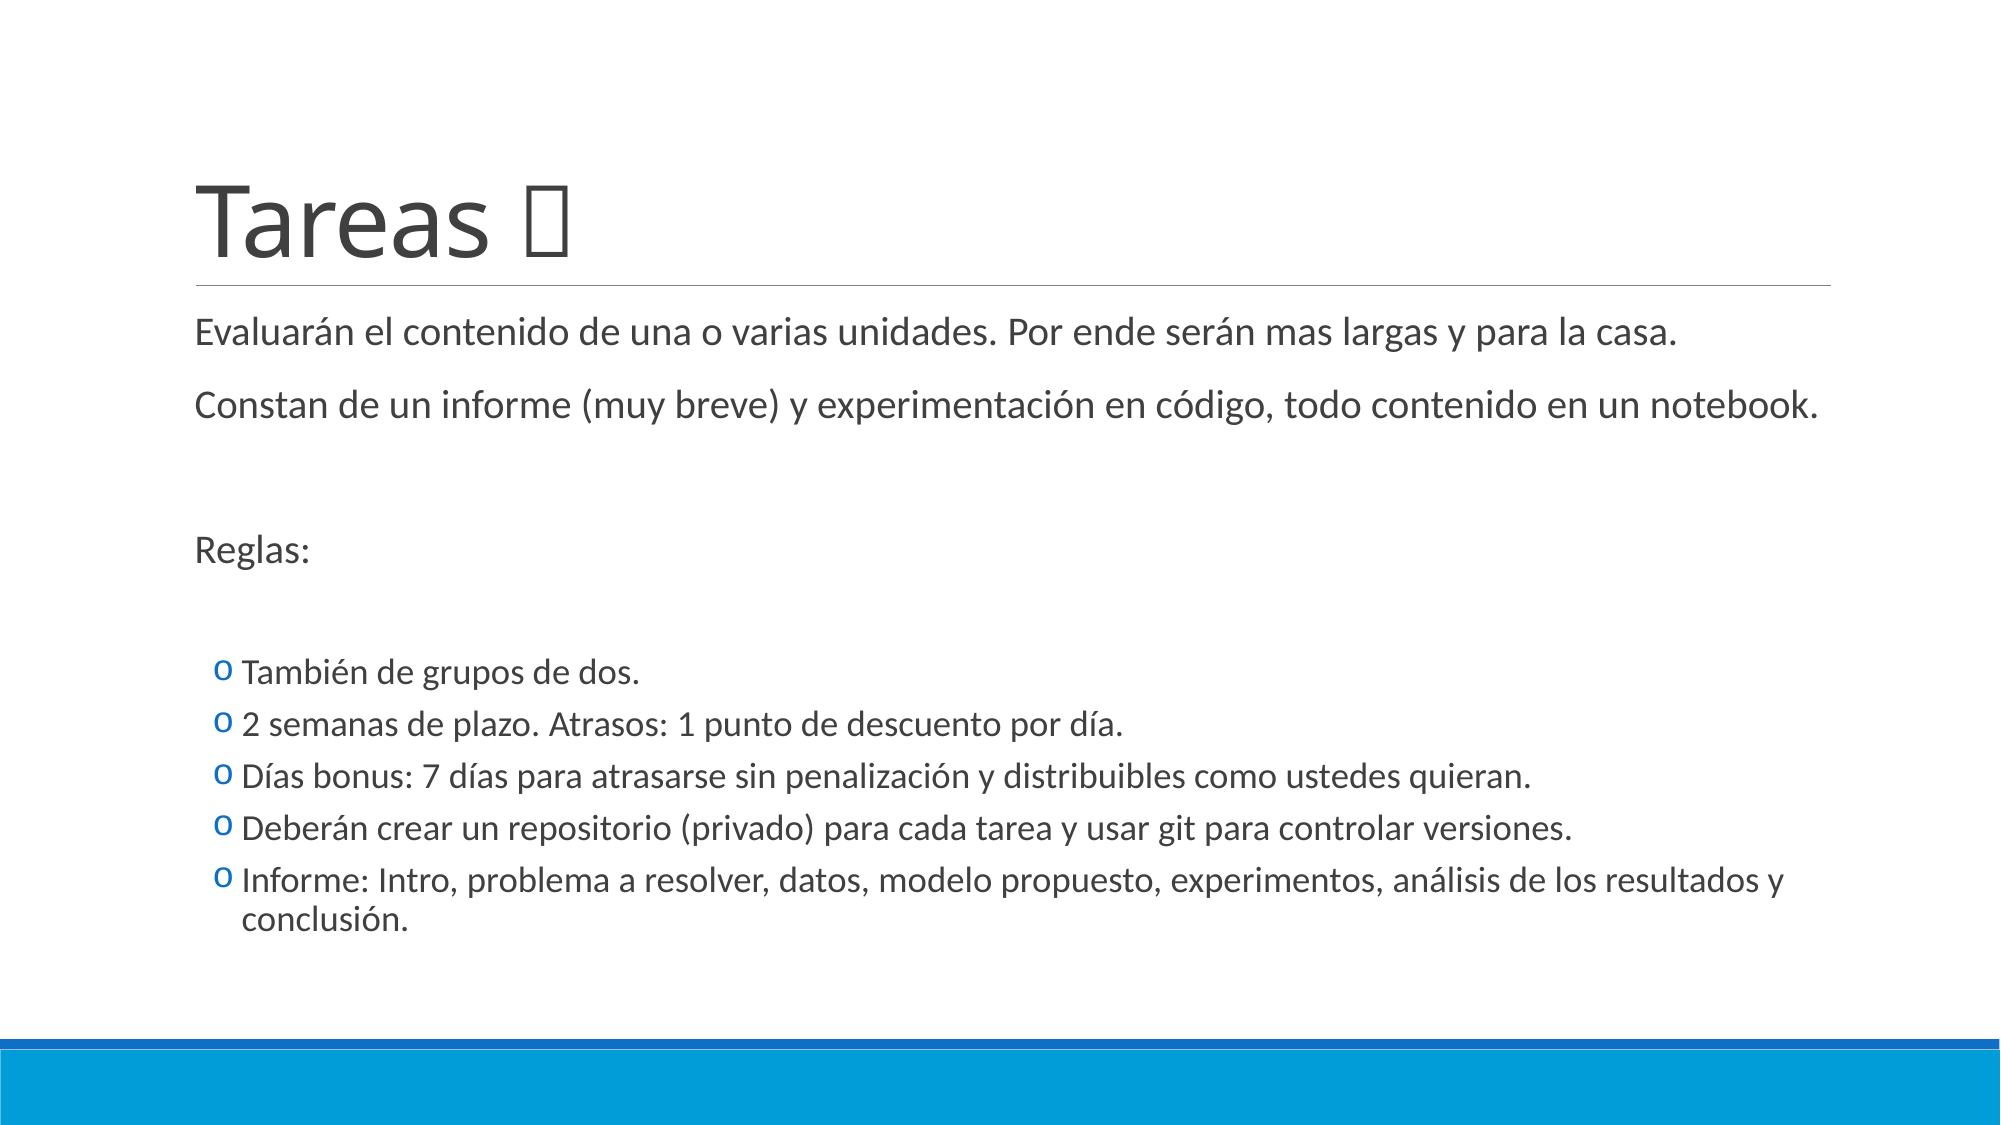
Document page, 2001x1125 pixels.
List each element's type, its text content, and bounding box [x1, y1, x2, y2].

list Evaluarán el contenido de una o varias unidades. Por ende serán mas largas y para la casa. Constan de un informe (muy breve) y experimentación en código, todo contenido en un notebook. Reglas: También de grupos de dos. 2 semanas de plazo. Atrasos: 1 punto de descuento por día. Días bonus: 7 días para atrasarse sin penalización y distribuibles como ustedes quieran. Deberán crear un repositorio (privado) para cada tarea y usar git para controlar versiones. Informe: Intro, problema a resolver, datos, modelo propuesto, experimentos, análisis de los resultados y conclusión. [180, 302, 1830, 963]
title Tareas 📝 [180, 47, 1830, 285]
